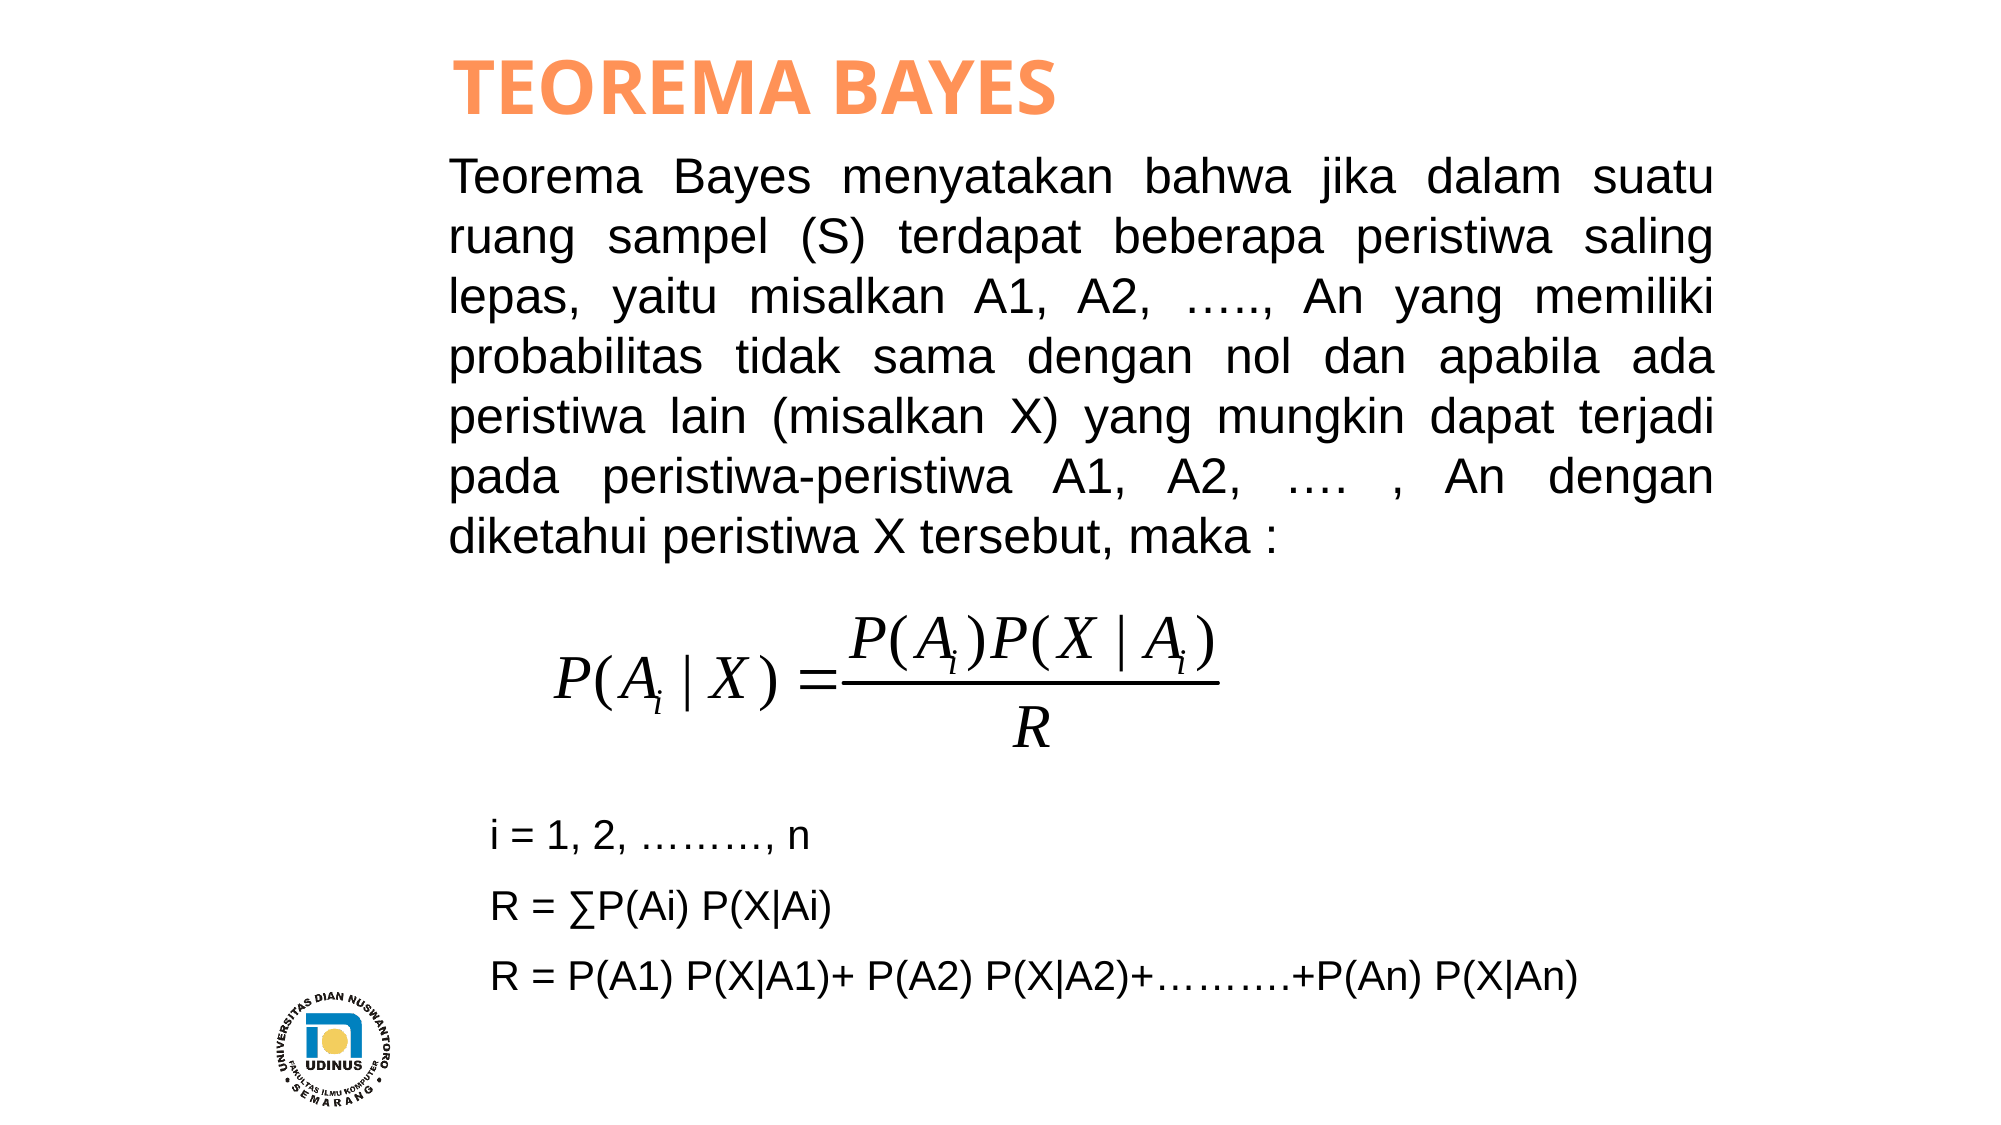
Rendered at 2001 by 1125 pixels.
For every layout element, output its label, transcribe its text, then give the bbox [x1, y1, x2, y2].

text_box Teorema Bayes menyatakan bahwa jika dalam suatu ruang sampel (S) terdapat beberapa peristiwa saling lepas, yaitu misalkan A1, A2, ….., An yang memiliki probabilitas tidak sama dengan nol dan apabila ada peristiwa lain (misalkan X) yang mungkin dapat terjadi pada peristiwa-peristiwa A1, A2, …. , An dengan diketahui peristiwa X tersebut, maka : [433, 136, 1730, 572]
picture [246, 987, 420, 1111]
text_box i = 1, 2, ………, n R = ∑P(Ai) P(X|Ai) R = P(A1) P(X|A1)+ P(A2) P(X|A2)+……….+P(An) P(X|An) [474, 800, 1700, 1007]
text_box TEOREMA BAYES [437, 12, 1730, 136]
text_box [542, 599, 1233, 761]
